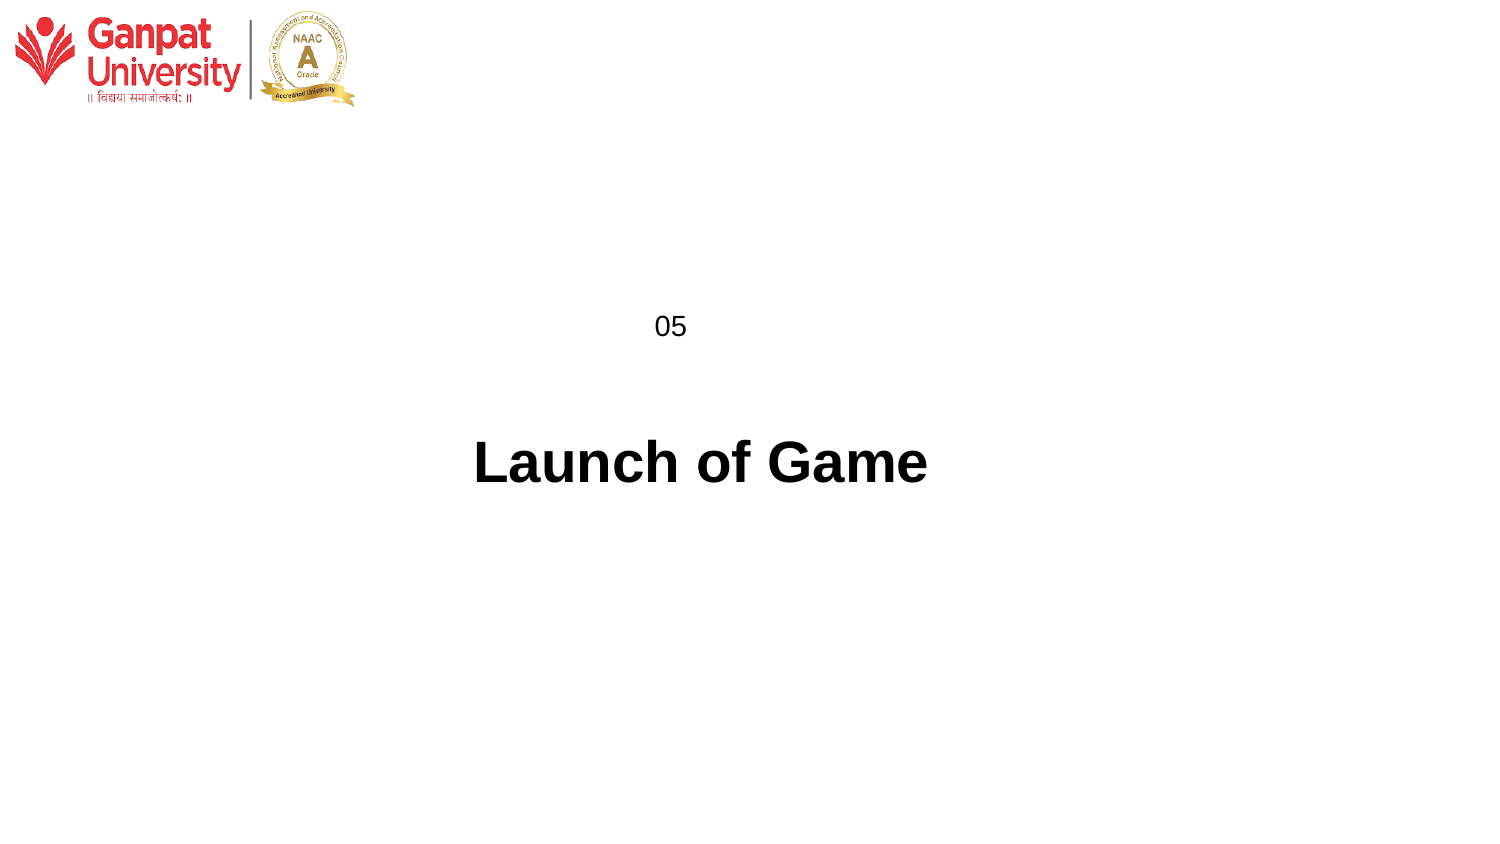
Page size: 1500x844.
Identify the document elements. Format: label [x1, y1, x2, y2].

picture [15, 12, 355, 107]
title [458, 240, 1042, 510]
